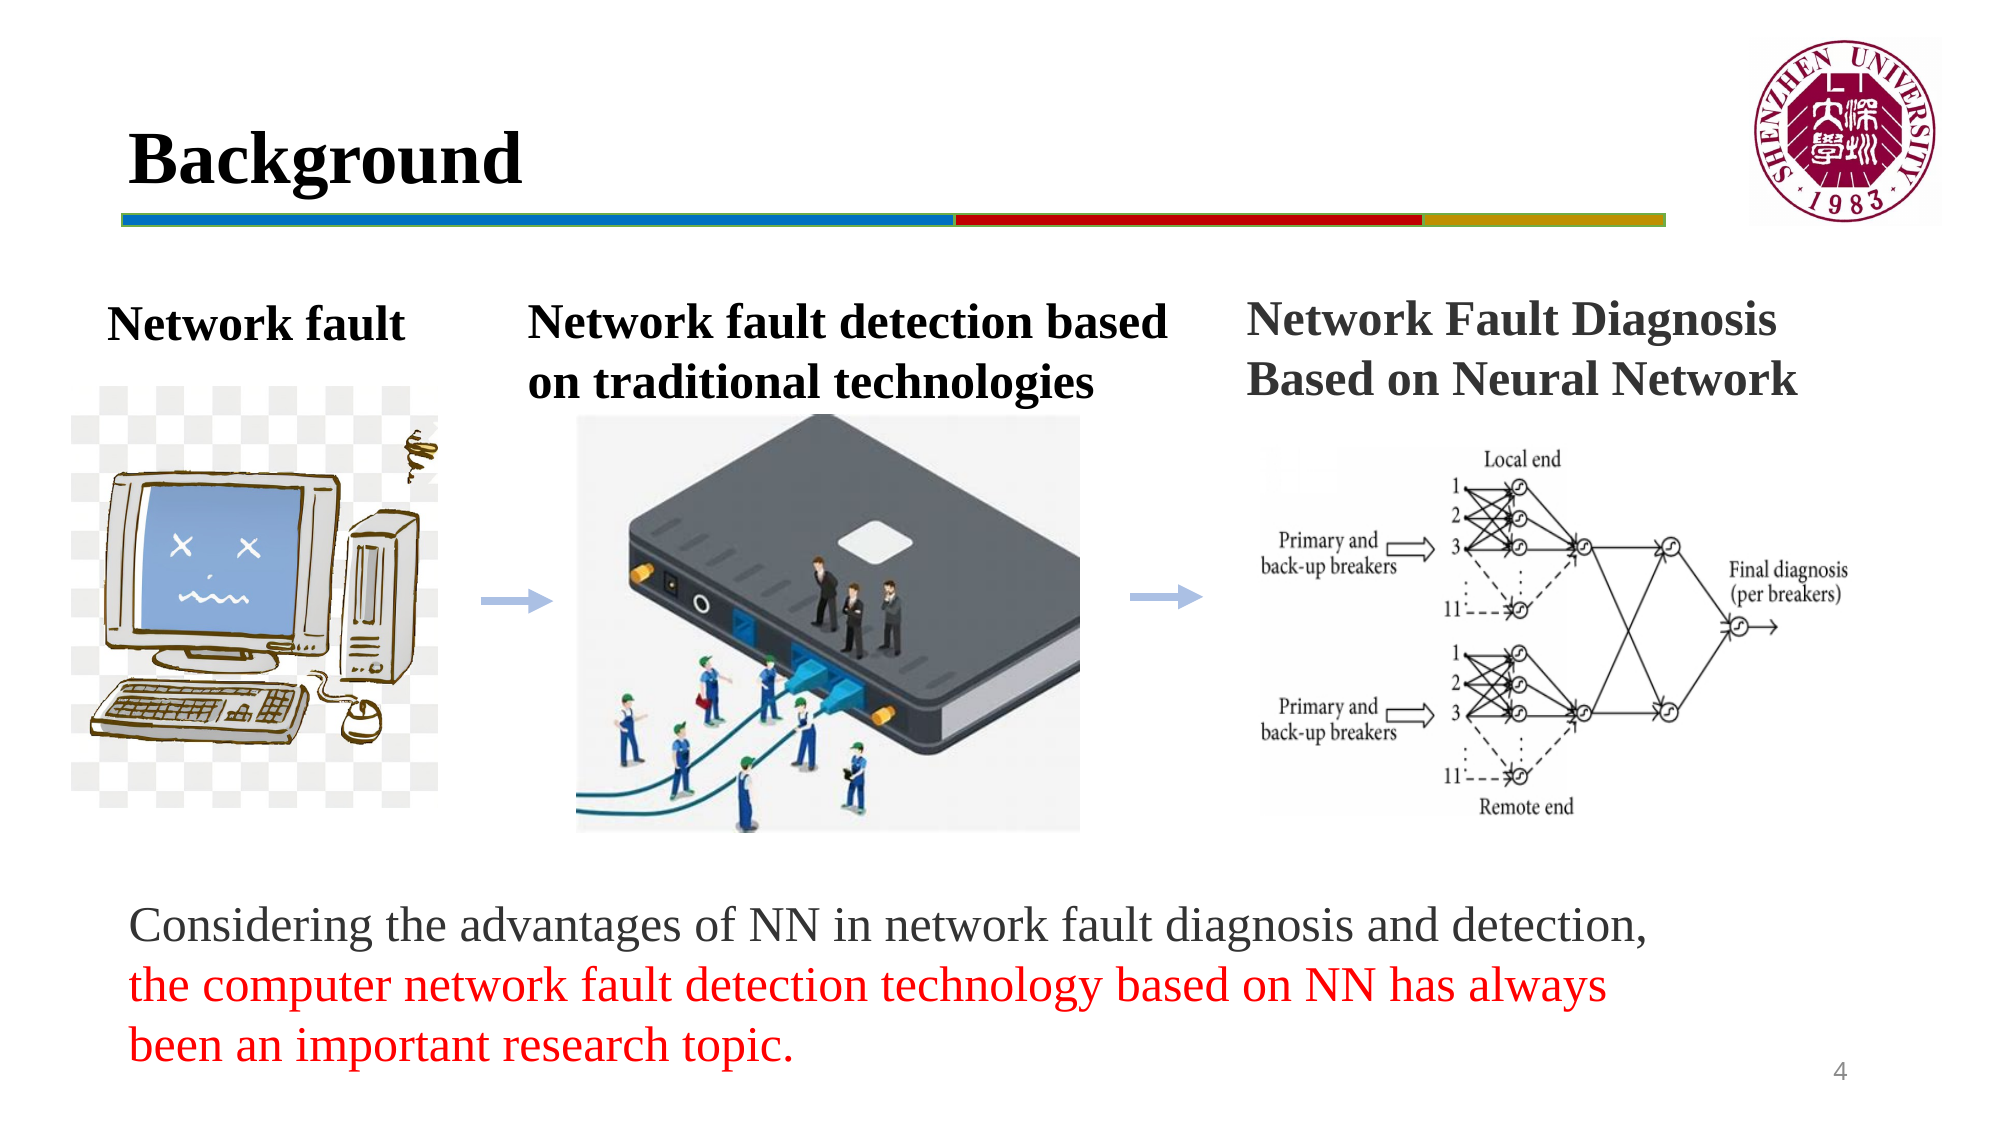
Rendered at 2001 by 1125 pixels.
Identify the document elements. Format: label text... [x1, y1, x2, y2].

picture [1749, 37, 1942, 226]
text_box Considering the advantages of NN in network fault diagnosis and detection, the computer network fault detection technology based on NN has always been an important research topic. [113, 884, 1697, 1079]
text_box Network Fault Diagnosis Based on Neural Network [1231, 278, 1873, 414]
picture [576, 414, 1080, 833]
text_box Network fault [92, 283, 513, 358]
text_box Network fault detection based on traditional technologies [513, 280, 1213, 416]
picture [71, 386, 438, 808]
text_box Background [113, 101, 1587, 206]
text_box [122, 214, 1665, 226]
picture [1240, 422, 1869, 848]
slide_number 4 [1412, 1042, 1863, 1103]
